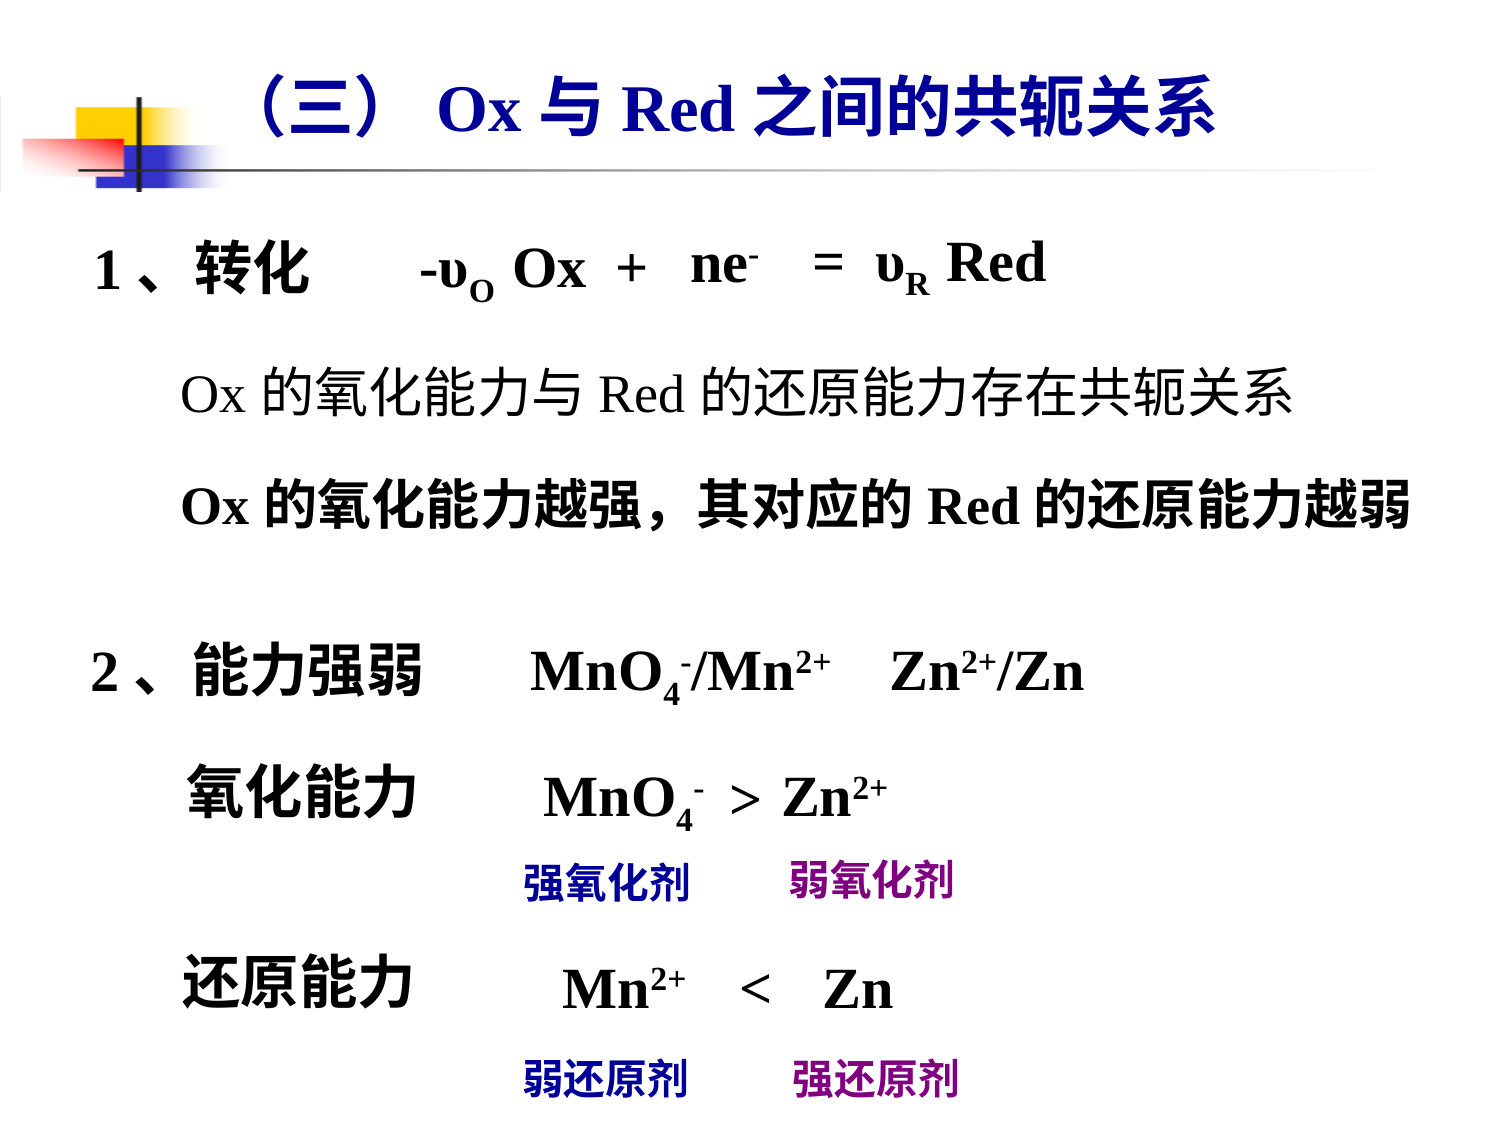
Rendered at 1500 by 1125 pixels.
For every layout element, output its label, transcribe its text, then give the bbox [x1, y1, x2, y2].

text_box 强氧化剂 [509, 848, 793, 914]
text_box -υO Ox + [404, 221, 665, 317]
text_box ne- [674, 216, 797, 302]
text_box （三）Ox与Red之间的共轭关系 [205, 57, 1331, 96]
text_box 1、转化 [78, 223, 404, 309]
text_box 弱氧化剂 [773, 846, 1058, 912]
text_box 弱还原剂 [507, 1045, 777, 1111]
text_box 强还原剂 [777, 1045, 1062, 1111]
text_box Ox的氧化能力与Red的还原能力存在共轭关系 [165, 350, 1471, 431]
text_box Ox的氧化能力越强，其对应的Red的还原能力越弱 [165, 463, 1471, 544]
text_box Mn2+ Zn [547, 942, 724, 1028]
text_box 2、能力强弱 [75, 626, 515, 711]
text_box < [724, 942, 793, 1045]
text_box > [714, 753, 778, 839]
text_box MnO4- Zn2+ [528, 750, 904, 846]
text_box Mn2+ Zn [793, 942, 910, 1028]
text_box 氧化能力 [171, 747, 660, 833]
text_box = υR Red [797, 215, 1294, 310]
text_box MnO4-/Mn2+ Zn2+/Zn [515, 624, 1316, 720]
text_box 还原能力 [167, 937, 643, 1023]
picture [0, 96, 1375, 192]
